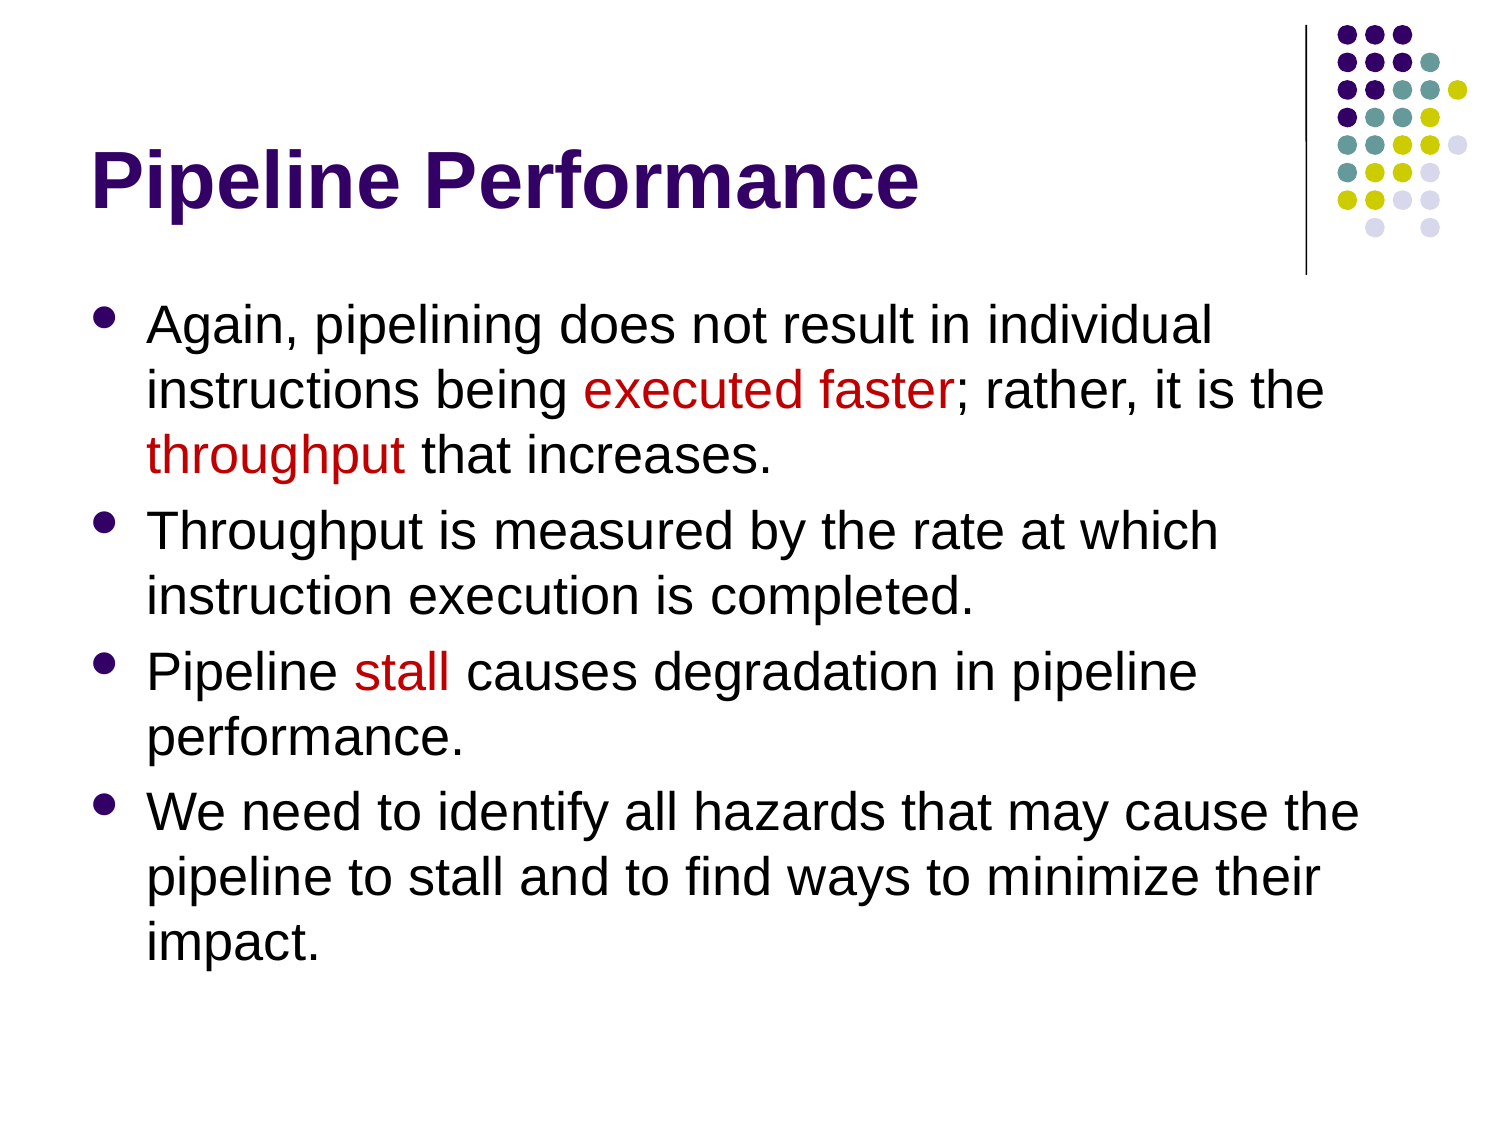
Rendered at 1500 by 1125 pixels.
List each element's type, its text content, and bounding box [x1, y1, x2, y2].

title Pipeline Performance [74, 19, 1313, 233]
list Again, pipelining does not result in individual instructions being executed faster; rather, it is the throughput that increases. Throughput is measured by the rate at which instruction execution is completed. Pipeline stall causes degradation in pipeline performance. We need to identify all hazards that may cause the pipeline to stall and to find ways to minimize their impact. [74, 281, 1426, 1006]
